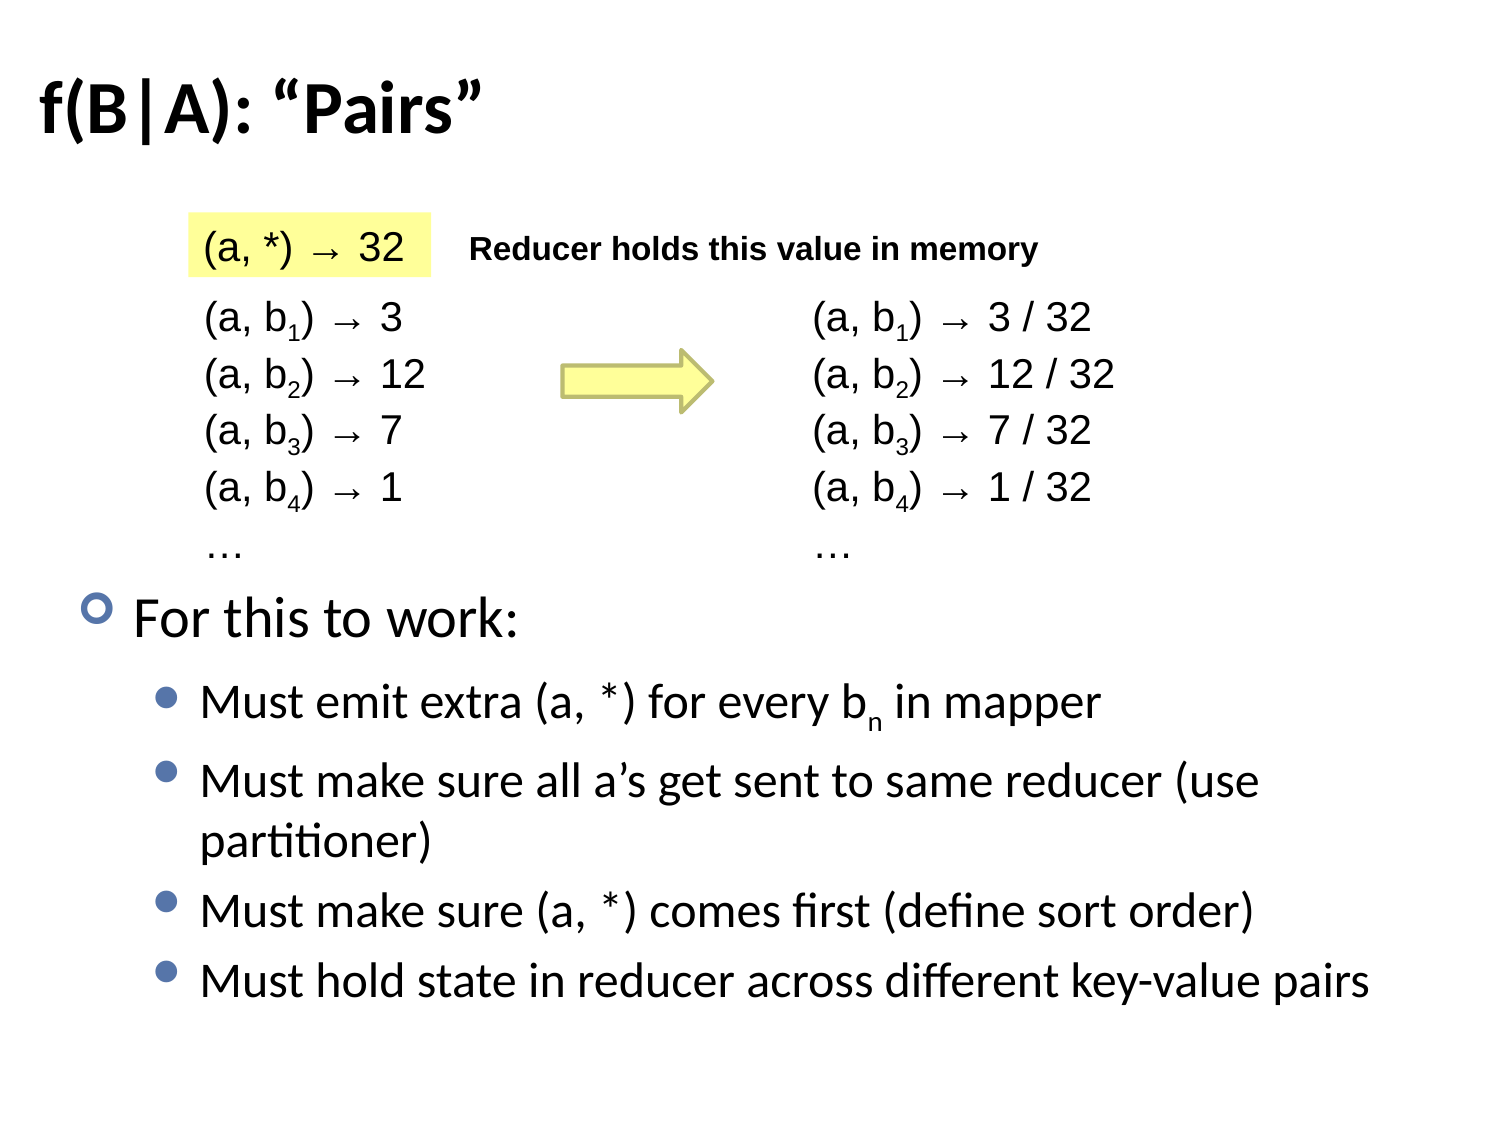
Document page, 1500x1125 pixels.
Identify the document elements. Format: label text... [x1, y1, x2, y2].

list For this to work: Must emit extra (a, *) for every bn in mapper Must make sure all a’s get sent to same reducer (use partitioner) Must make sure (a, *) comes first (define sort order) Must hold state in reducer across different key-value pairs [62, 174, 1451, 1013]
text_box Reducer holds this value in memory [454, 219, 1055, 275]
text_box (a, *) → 32 [188, 212, 432, 278]
text_box [560, 348, 715, 415]
text_box (a, b1) → 3 (a, b2) → 12 (a, b3) → 7 (a, b4) → 1 … [189, 282, 453, 575]
title f(B|A): “Pairs” [24, 18, 1451, 188]
text_box (a, b1) → 3 / 32 (a, b2) → 12 / 32 (a, b3) → 7 / 32 (a, b4) → 1 / 32 … [797, 282, 1131, 575]
